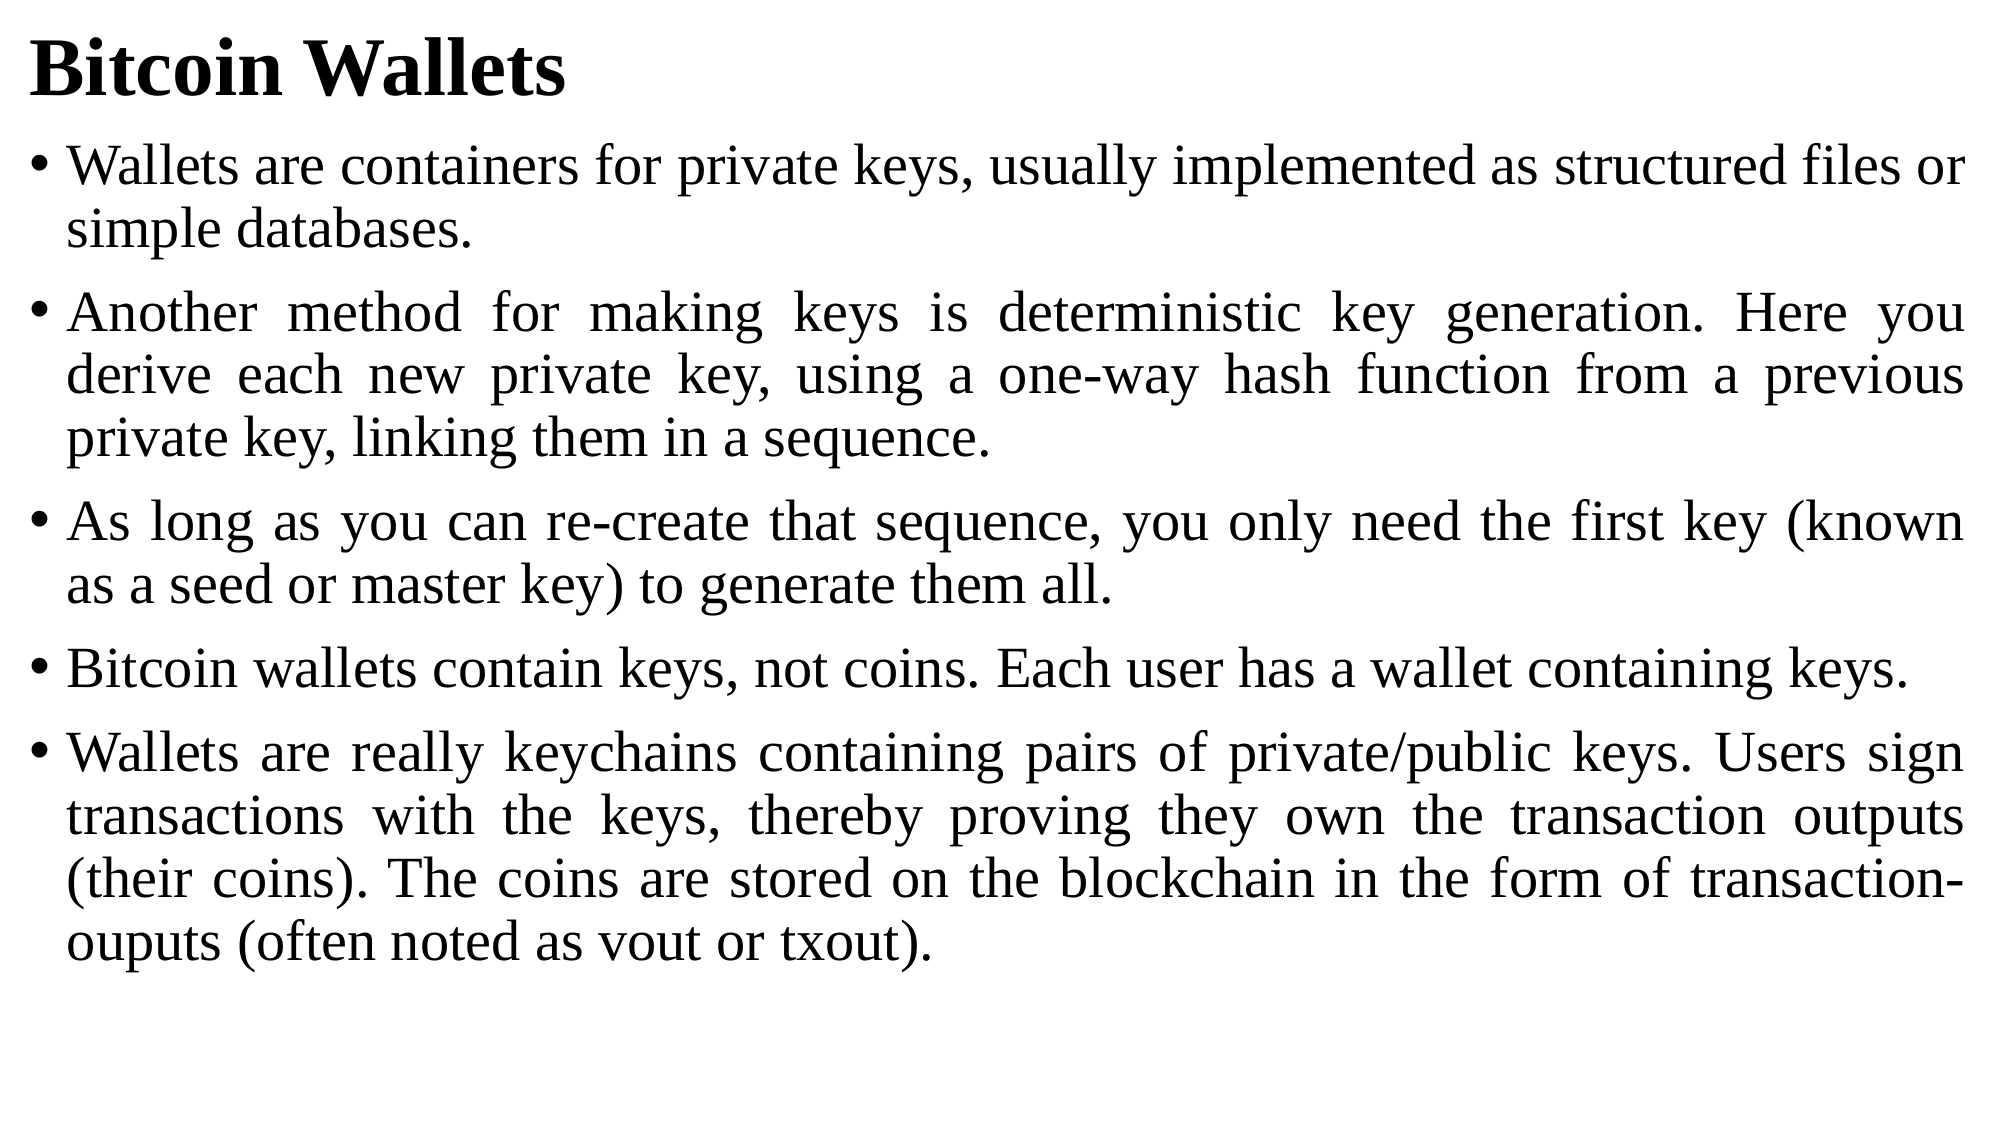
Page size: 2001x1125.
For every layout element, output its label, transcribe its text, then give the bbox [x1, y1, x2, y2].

list Bitcoin Wallets Wallets are containers for private keys, usually implemented as structured files or simple databases. Another method for making keys is deterministic key generation. Here you derive each new private key, using a one-way hash function from a previous private key, linking them in a sequence. As long as you can re-create that sequence, you only need the first key (known as a seed or master key) to generate them all. Bitcoin wallets contain keys, not coins. Each user has a wallet containing keys. Wallets are really keychains containing pairs of private/public keys. Users sign transactions with the keys, thereby proving they own the transaction outputs (their coins). The coins are stored on the blockchain in the form of transaction-ouputs (often noted as vout or txout). [14, 15, 1982, 1079]
